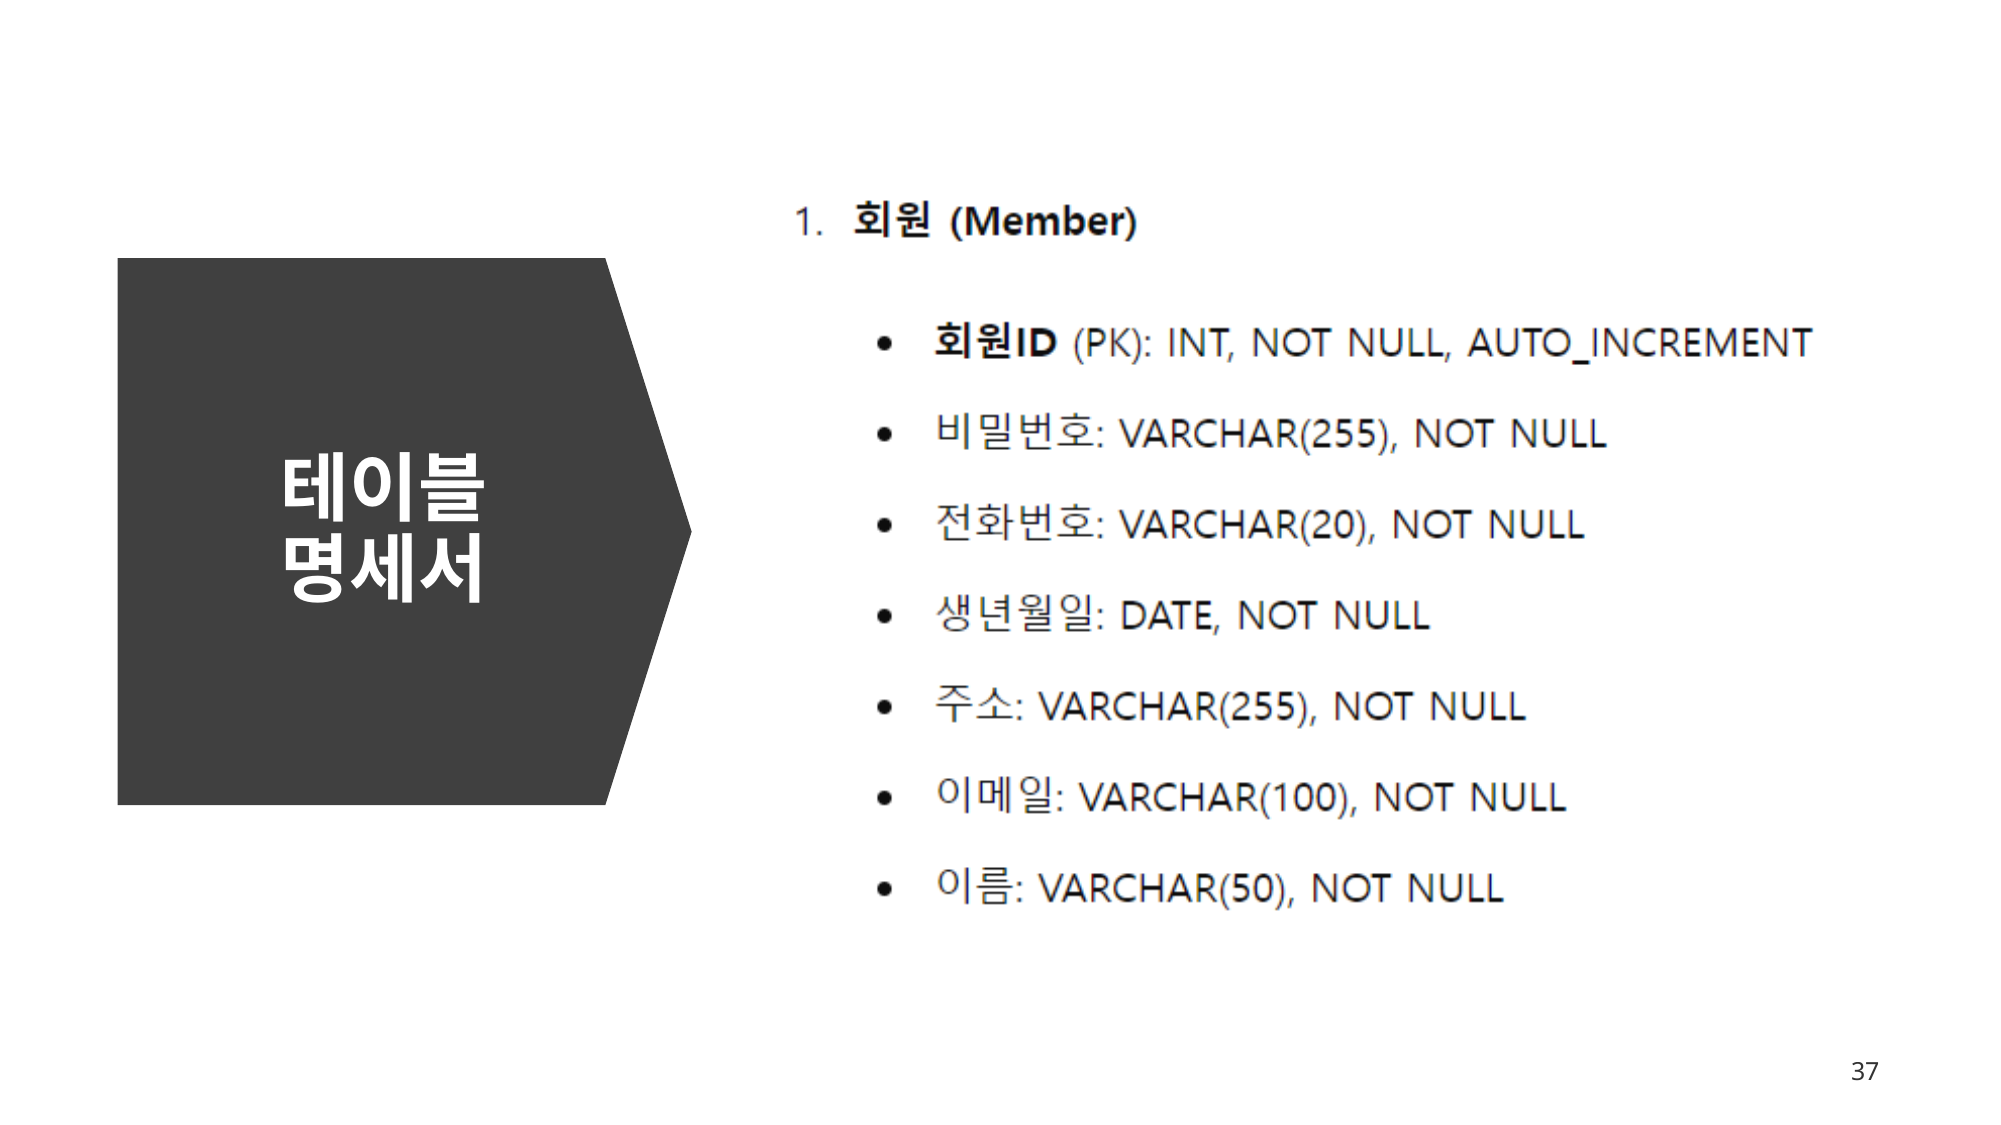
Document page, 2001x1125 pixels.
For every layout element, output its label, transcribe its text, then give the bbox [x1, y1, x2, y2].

text_box [116, 256, 694, 807]
slide_number 37 [1810, 1042, 1895, 1103]
text_box 테이블 명세서 [168, 322, 601, 741]
picture [783, 171, 1897, 954]
